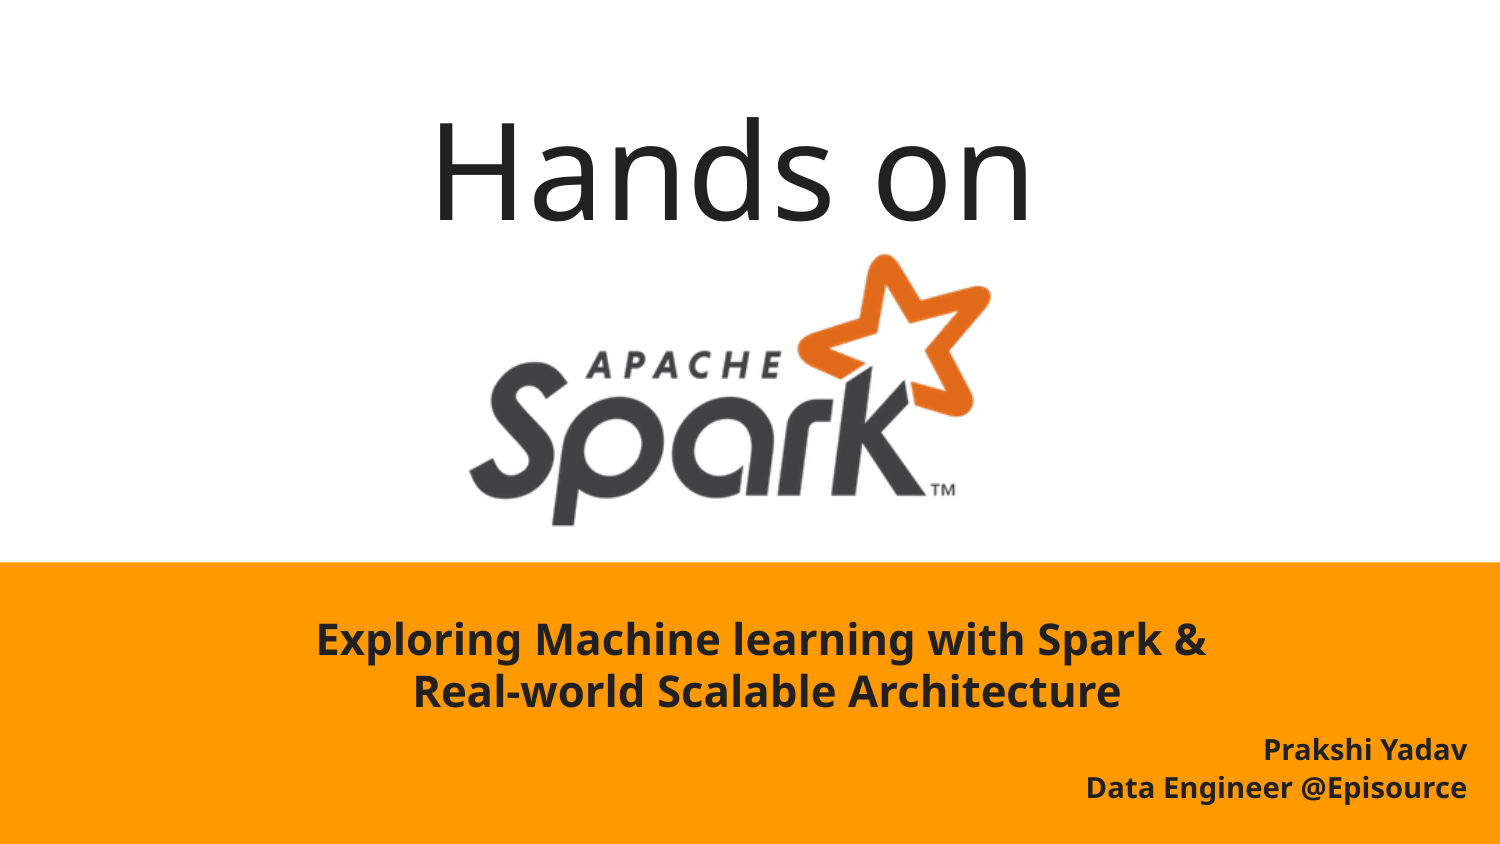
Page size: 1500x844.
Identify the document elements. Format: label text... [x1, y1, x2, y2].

subtitle Exploring Machine learning with Spark & Real-world Scalable Architecture Prakshi Yadav Data Engineer @Episource [51, 582, 1483, 834]
title Hands on [51, 26, 1449, 469]
picture [467, 252, 992, 532]
